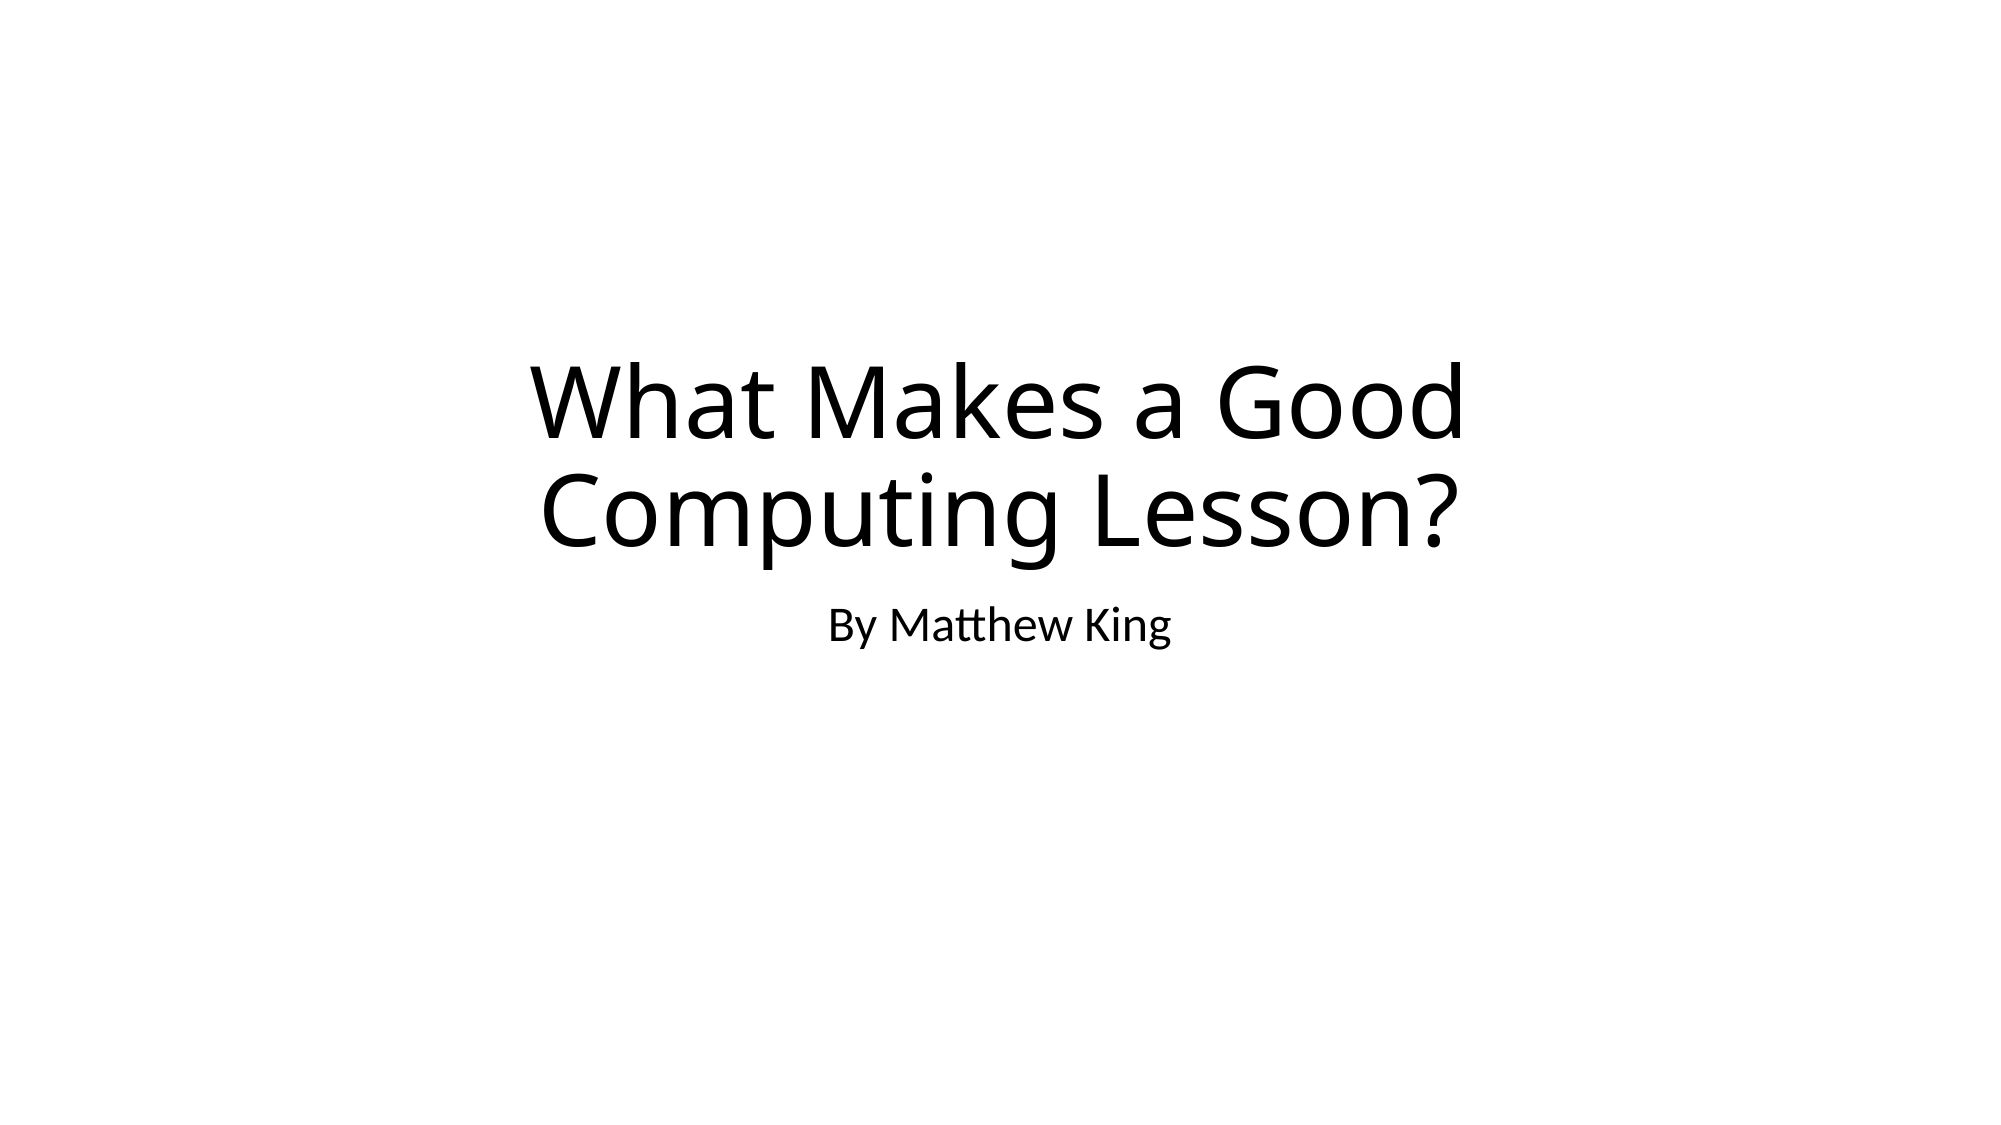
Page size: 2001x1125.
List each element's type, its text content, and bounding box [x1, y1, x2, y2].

subtitle By Matthew King [249, 590, 1750, 863]
title What Makes a Good Computing Lesson? [249, 184, 1750, 576]
